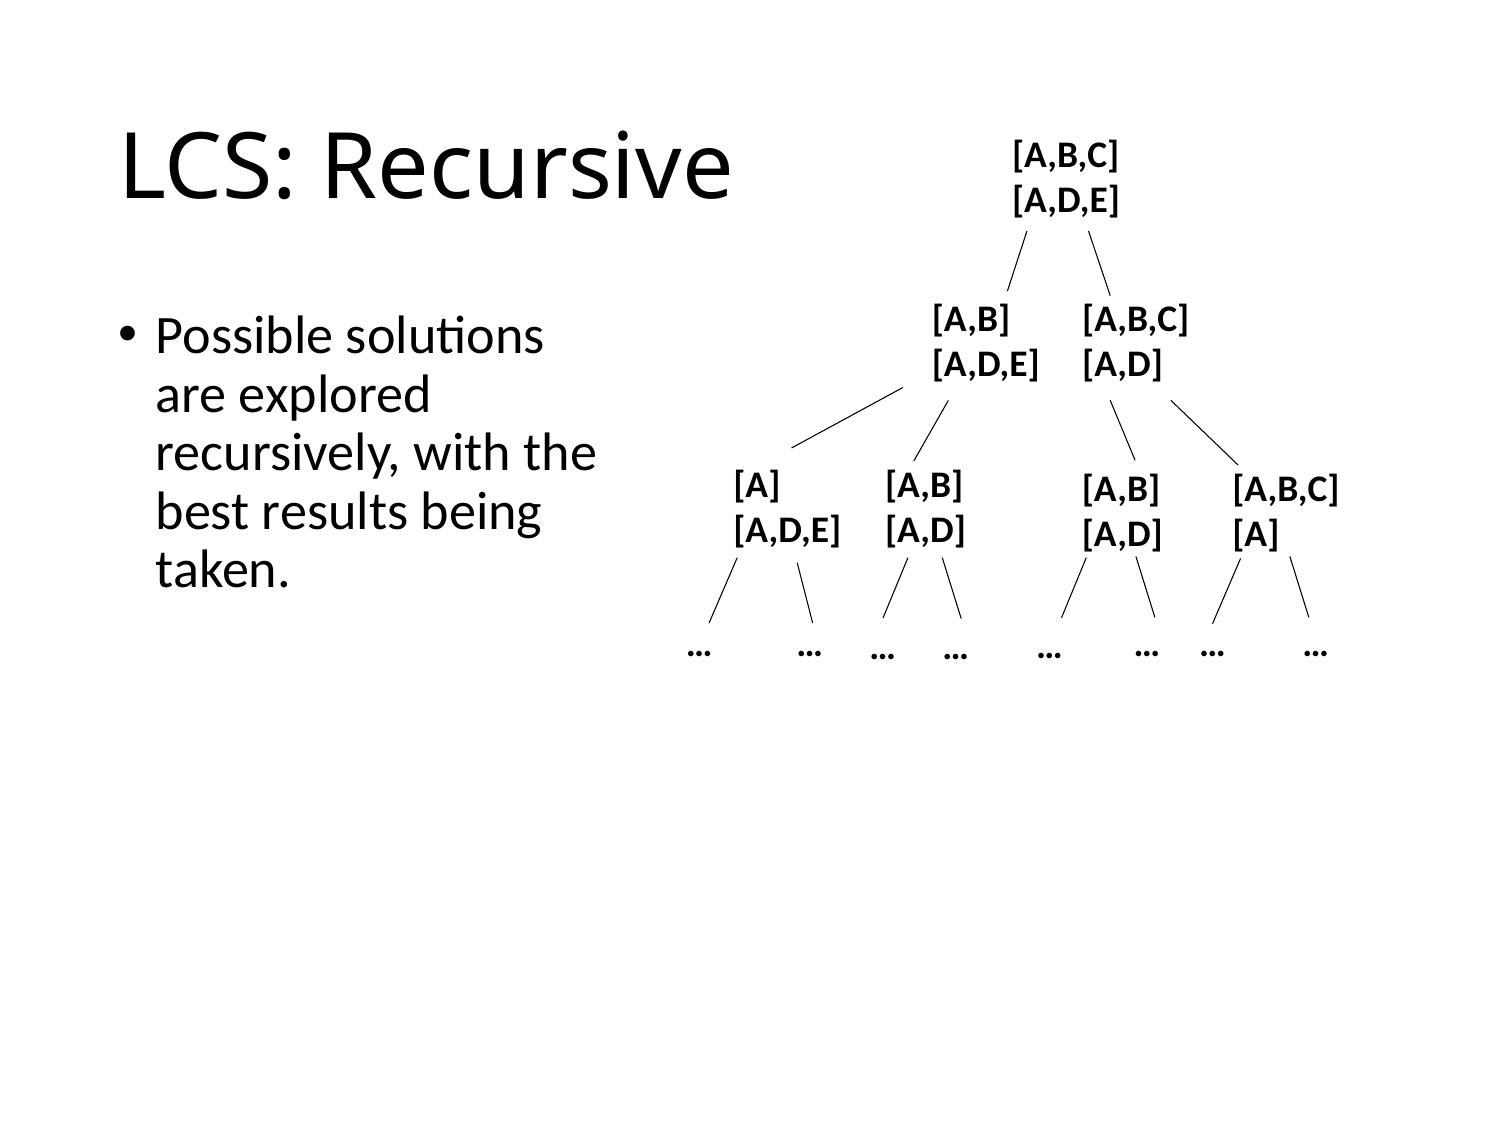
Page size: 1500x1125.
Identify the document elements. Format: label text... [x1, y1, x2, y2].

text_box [1212, 558, 1241, 624]
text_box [913, 400, 949, 461]
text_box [1061, 557, 1087, 618]
text_box … [854, 614, 927, 675]
text_box … [1021, 613, 1160, 674]
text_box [883, 557, 908, 618]
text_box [791, 387, 903, 448]
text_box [1289, 556, 1309, 618]
list Possible solutions are explored recursively, with the best results being taken. [103, 299, 615, 1014]
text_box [1088, 231, 1111, 296]
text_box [1170, 400, 1238, 465]
text_box … [1287, 611, 1427, 672]
text_box … [781, 611, 883, 672]
text_box [A] [A,D,E] [718, 452, 857, 602]
text_box … [1118, 611, 1184, 672]
text_box … [671, 611, 781, 672]
text_box … [927, 614, 1067, 675]
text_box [797, 562, 813, 624]
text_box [942, 557, 962, 619]
title LCS: Recursive [103, 59, 1397, 278]
text_box … [1184, 611, 1287, 672]
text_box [1135, 556, 1155, 618]
text_box [A,B] [A,D,E] [917, 286, 1056, 437]
text_box [A,B,C] [A] [1217, 456, 1355, 606]
text_box [A,B,C] [A,D] [1067, 286, 1205, 437]
text_box [A,B] [A,D] [1067, 456, 1179, 606]
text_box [1007, 231, 1027, 292]
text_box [1110, 400, 1136, 461]
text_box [709, 557, 738, 624]
text_box [A,B,C] [A,D,E] [997, 122, 1136, 228]
text_box [A,B] [A,D] [870, 452, 1009, 602]
